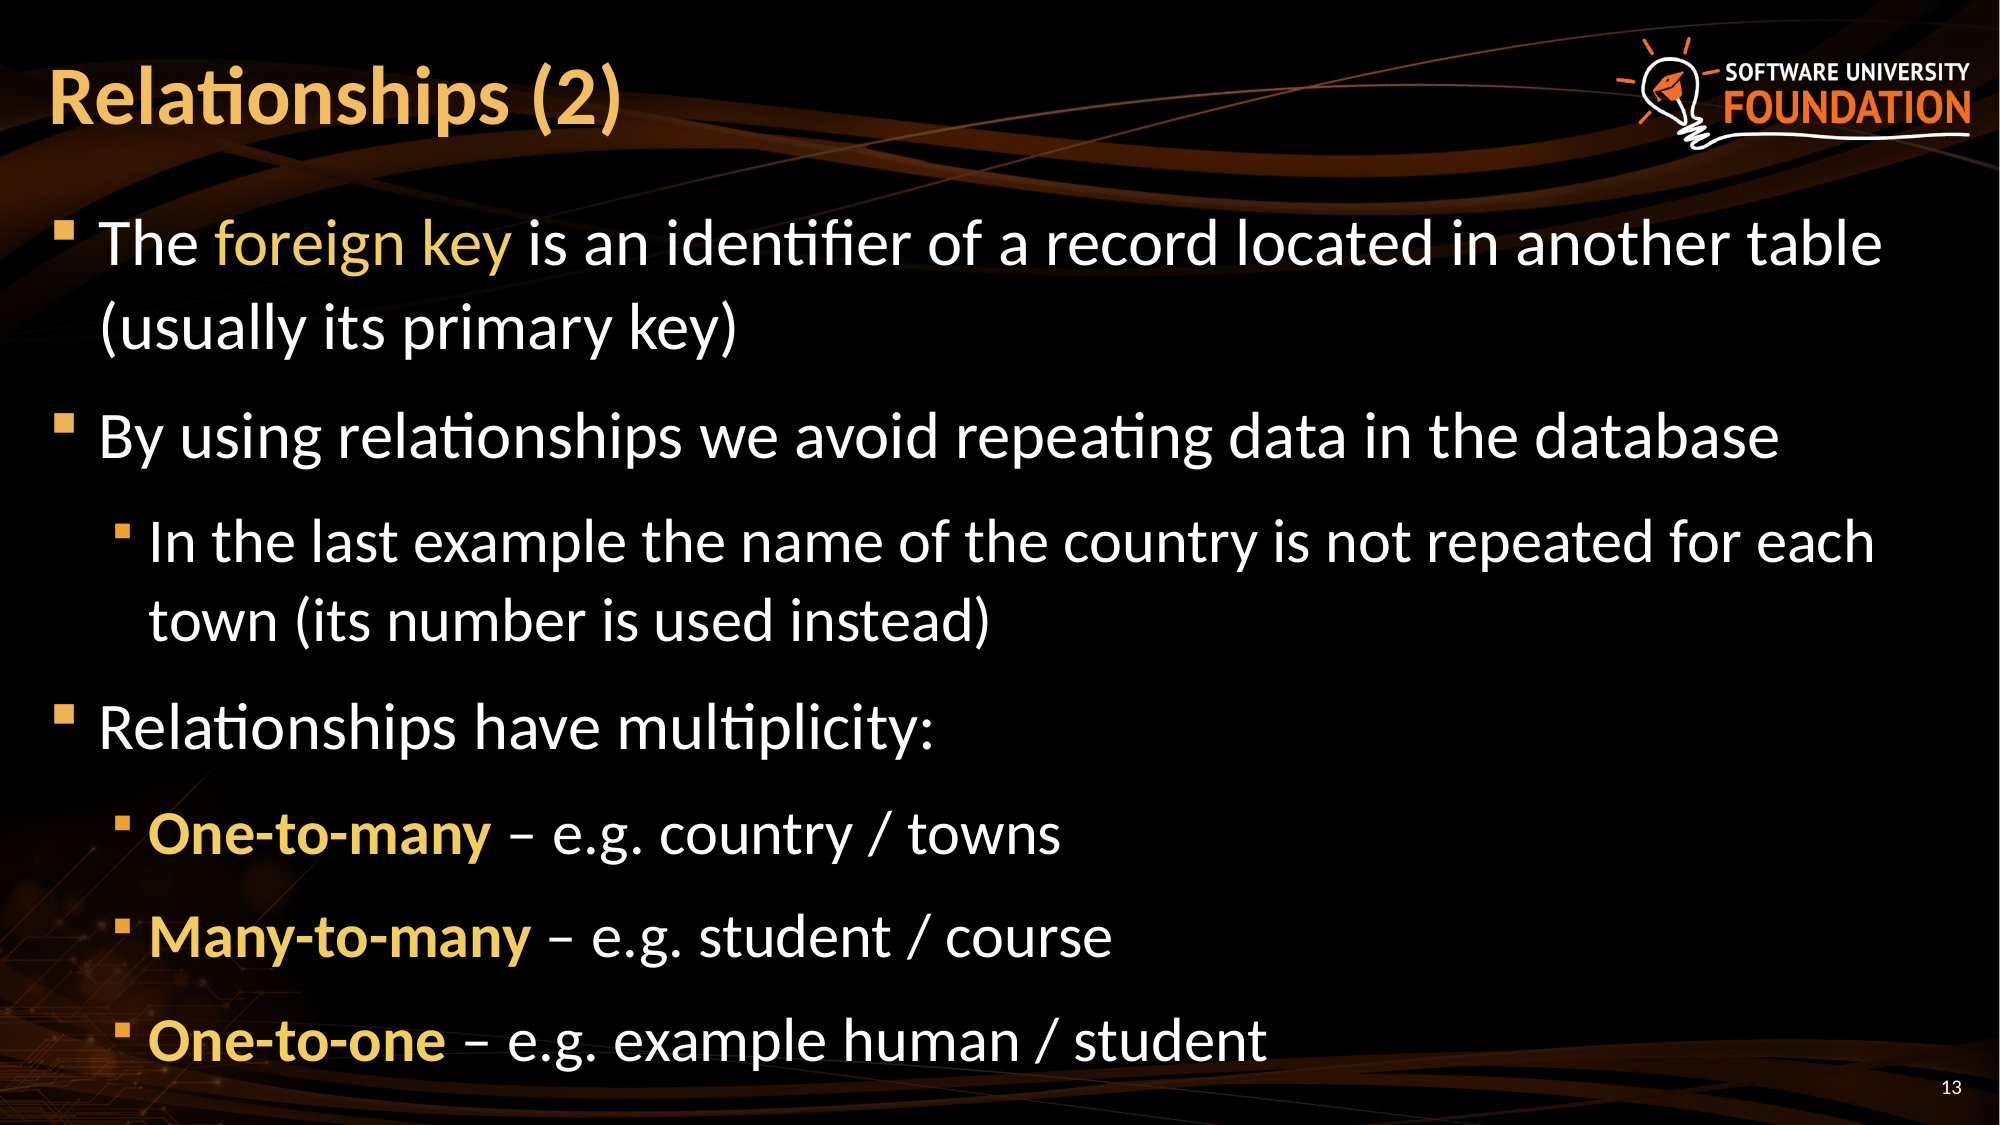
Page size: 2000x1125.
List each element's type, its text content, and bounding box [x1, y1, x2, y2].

list The foreign key is an identifier of a record located in another table (usually its primary key) By using relationships we avoid repeating data in the database In the last example the name of the country is not repeated for each town (its number is used instead) Relationships have multiplicity: One-to-many – e.g. country / towns Many-to-many – e.g. student / course One-to-one – e.g. example human / student [31, 188, 1968, 1103]
title Relationships (2) [30, 6, 1602, 189]
picture [0, 0, 2000, 1125]
